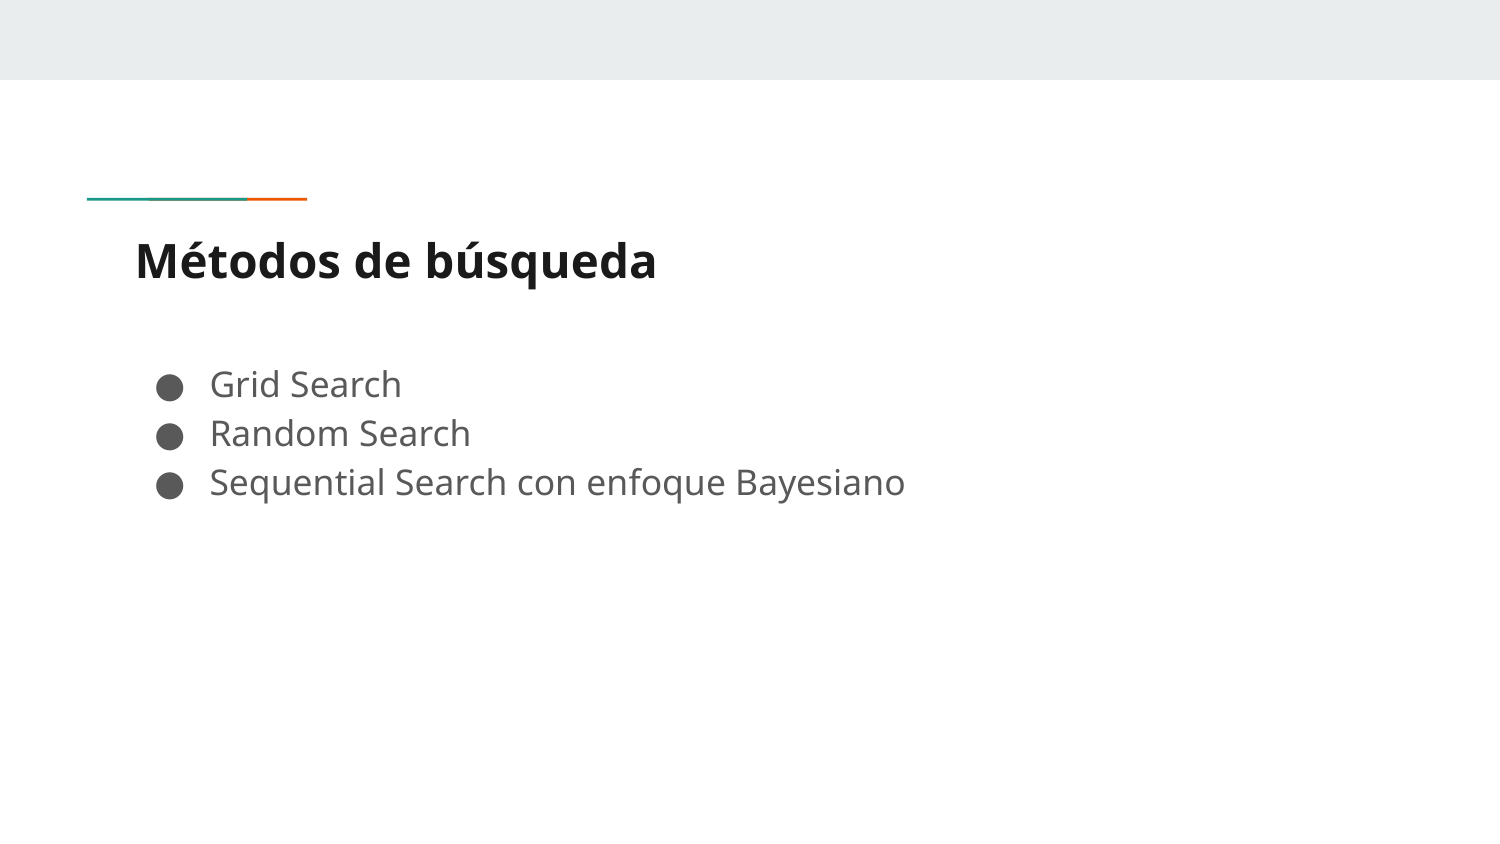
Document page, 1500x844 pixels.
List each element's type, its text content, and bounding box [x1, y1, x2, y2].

title Métodos de búsqueda [119, 216, 1381, 305]
list Grid Search Random Search Sequential Search con enfoque Bayesiano [119, 341, 1381, 712]
